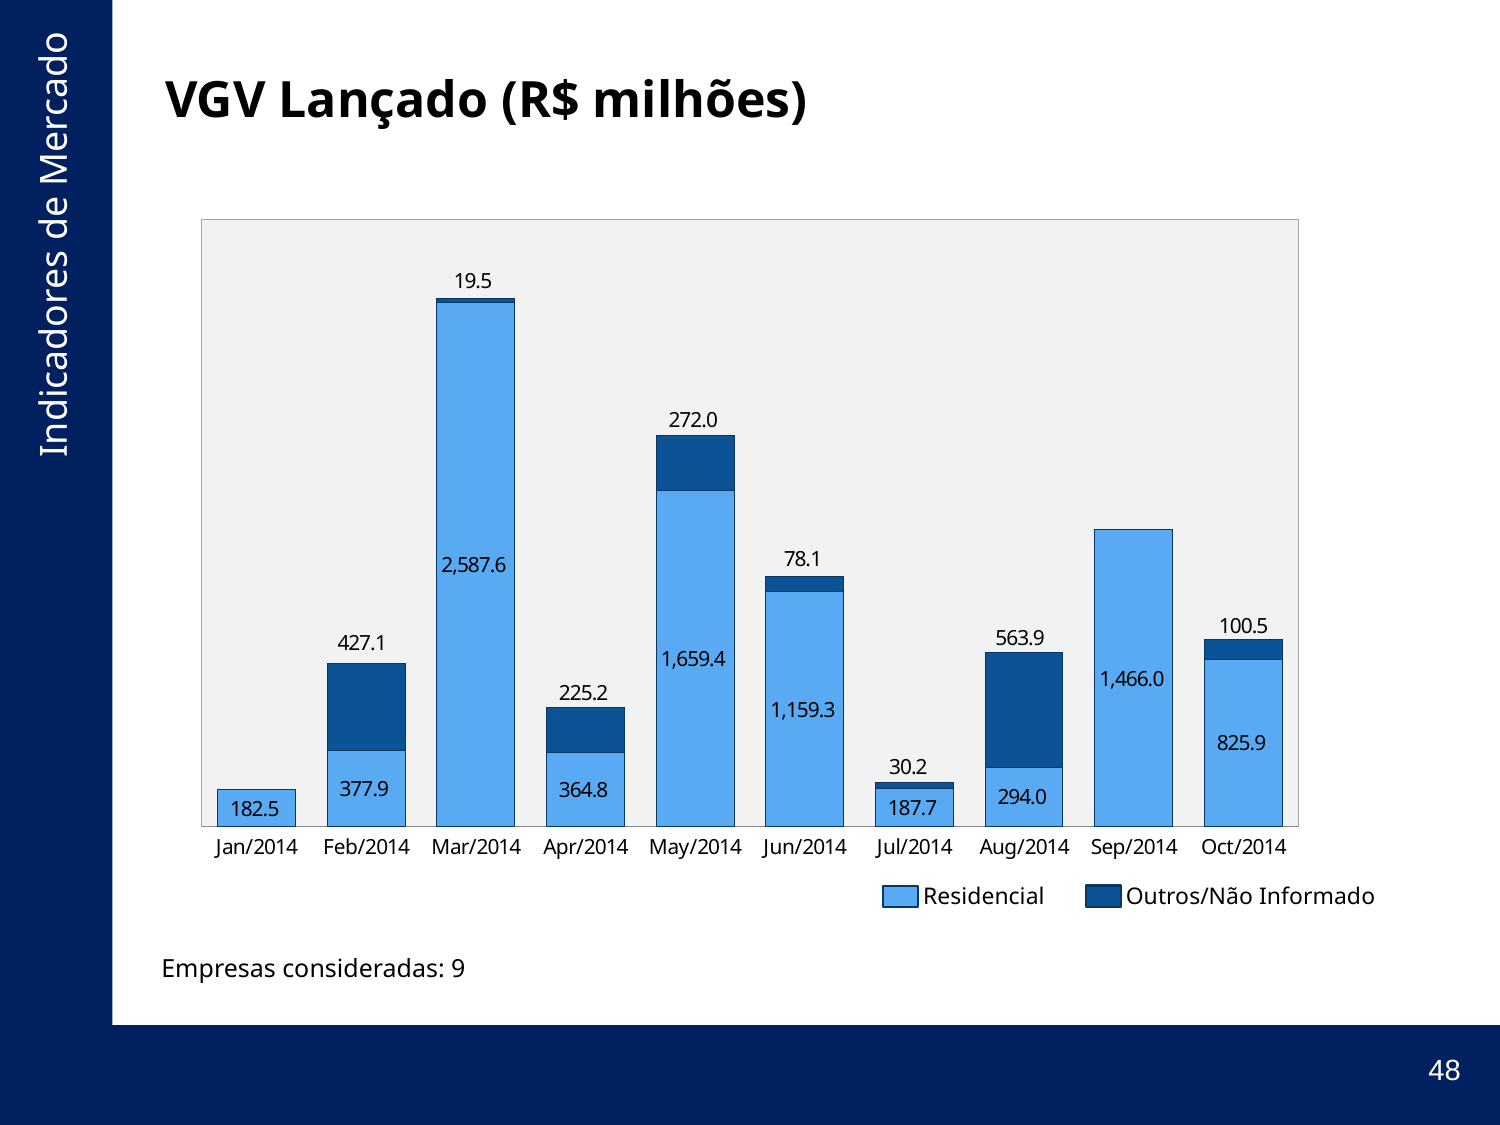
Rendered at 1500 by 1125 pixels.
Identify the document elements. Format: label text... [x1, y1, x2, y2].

chart [178, 205, 1322, 875]
title VGV Lançado (R$ milhões) [150, 45, 1425, 150]
text_box [1084, 884, 1111, 909]
text_box Outros/Não Informado [1111, 874, 1425, 917]
text_box [881, 884, 920, 909]
text_box Empresas consideradas: 9 [146, 944, 481, 990]
slide_number 48 [1338, 1043, 1476, 1104]
text_box Residencial [908, 884, 1111, 917]
